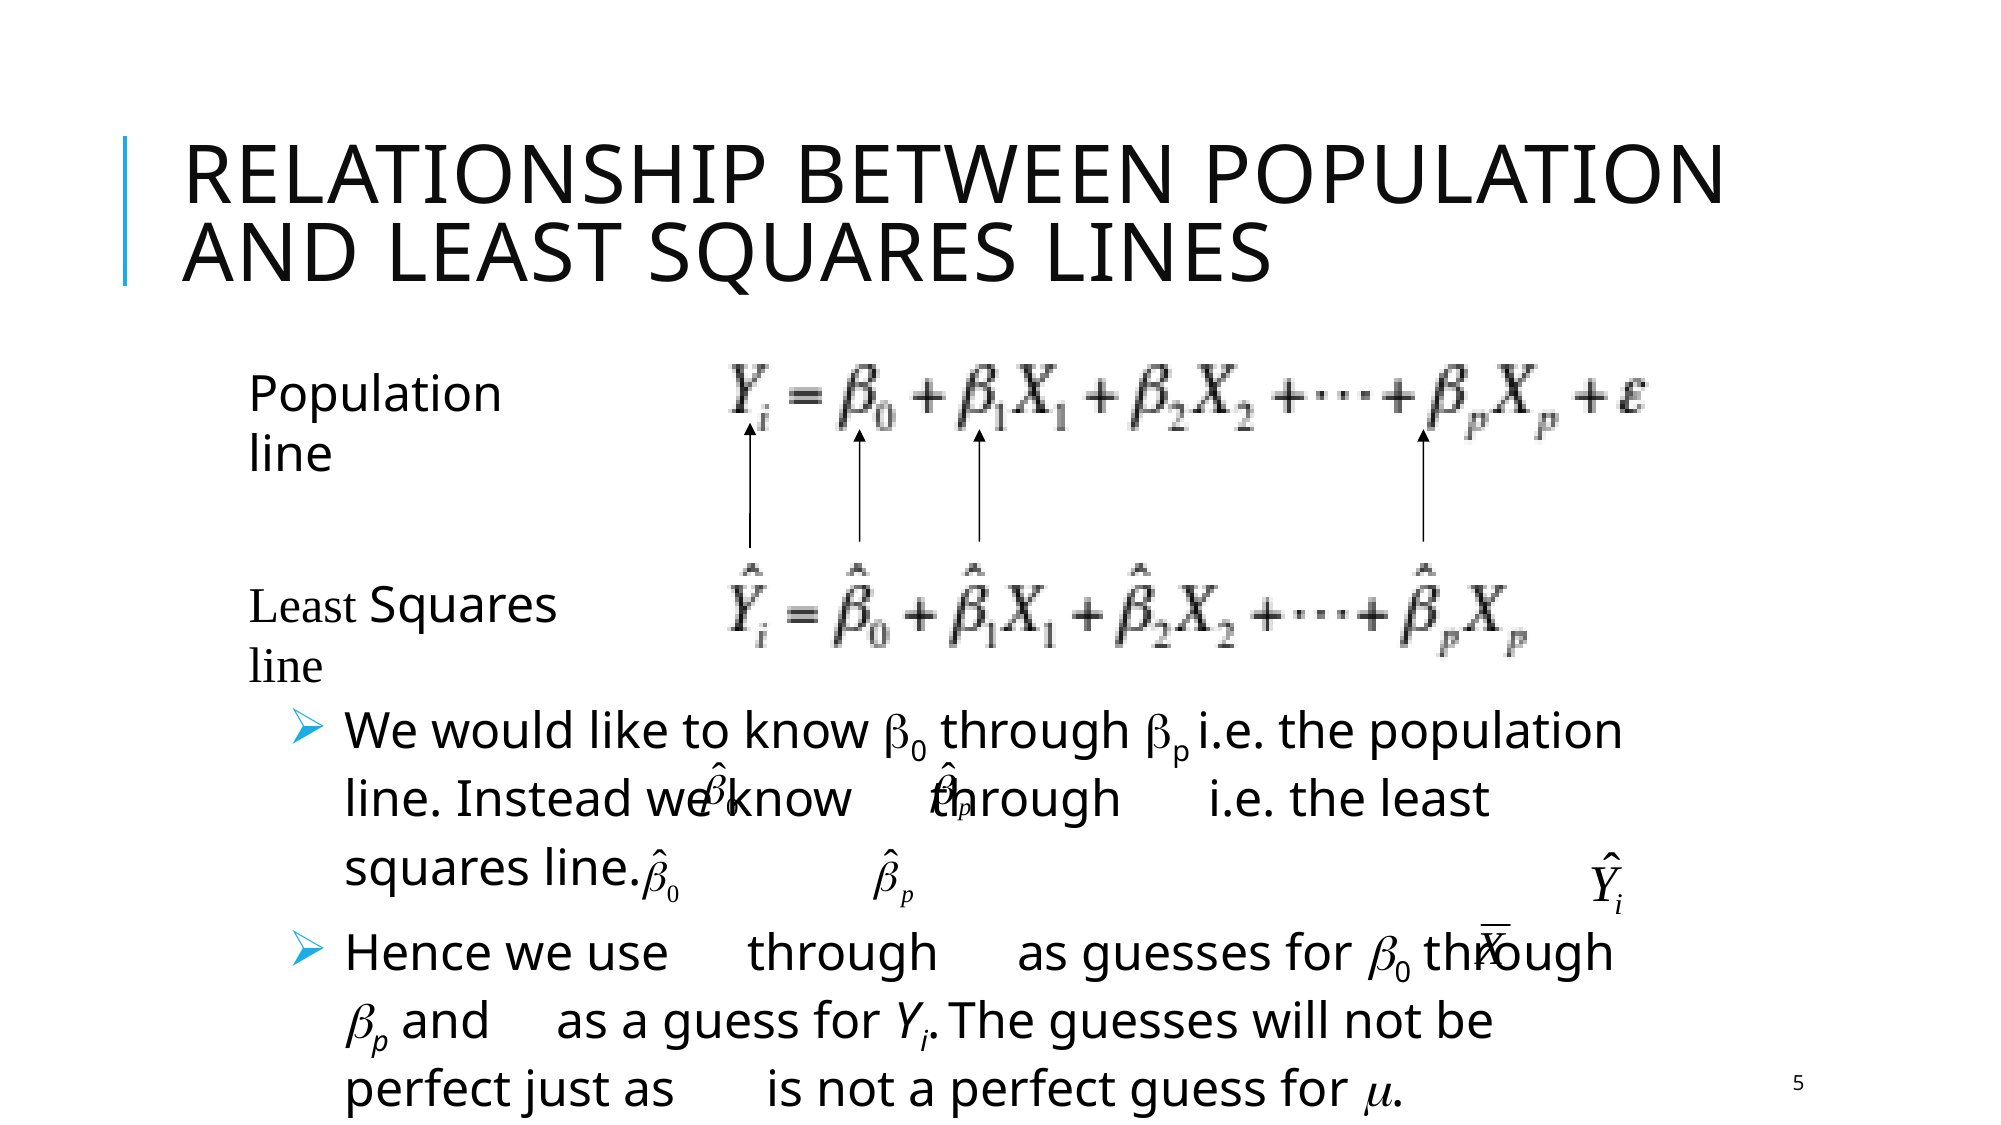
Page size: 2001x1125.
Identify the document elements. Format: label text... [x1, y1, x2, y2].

text_box Least Squares line [233, 564, 661, 700]
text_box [692, 754, 747, 826]
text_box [864, 841, 923, 918]
title Relationship between population and least squares lines [168, 96, 1763, 342]
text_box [719, 551, 1532, 662]
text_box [922, 754, 980, 830]
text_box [1583, 841, 1632, 928]
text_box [633, 841, 688, 914]
text_box We would like to know 0 through p i.e. the population line. Instead we know through i.e. the least squares line. Hence we use through as guesses for 0 through p and as a guess for Yi. The guesses will not be perfect just as is not a perfect guess for . [273, 691, 1649, 1124]
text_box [719, 346, 1651, 446]
text_box Population line [233, 354, 575, 490]
slide_number 5 [1777, 1061, 1938, 1107]
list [1464, 913, 1521, 973]
